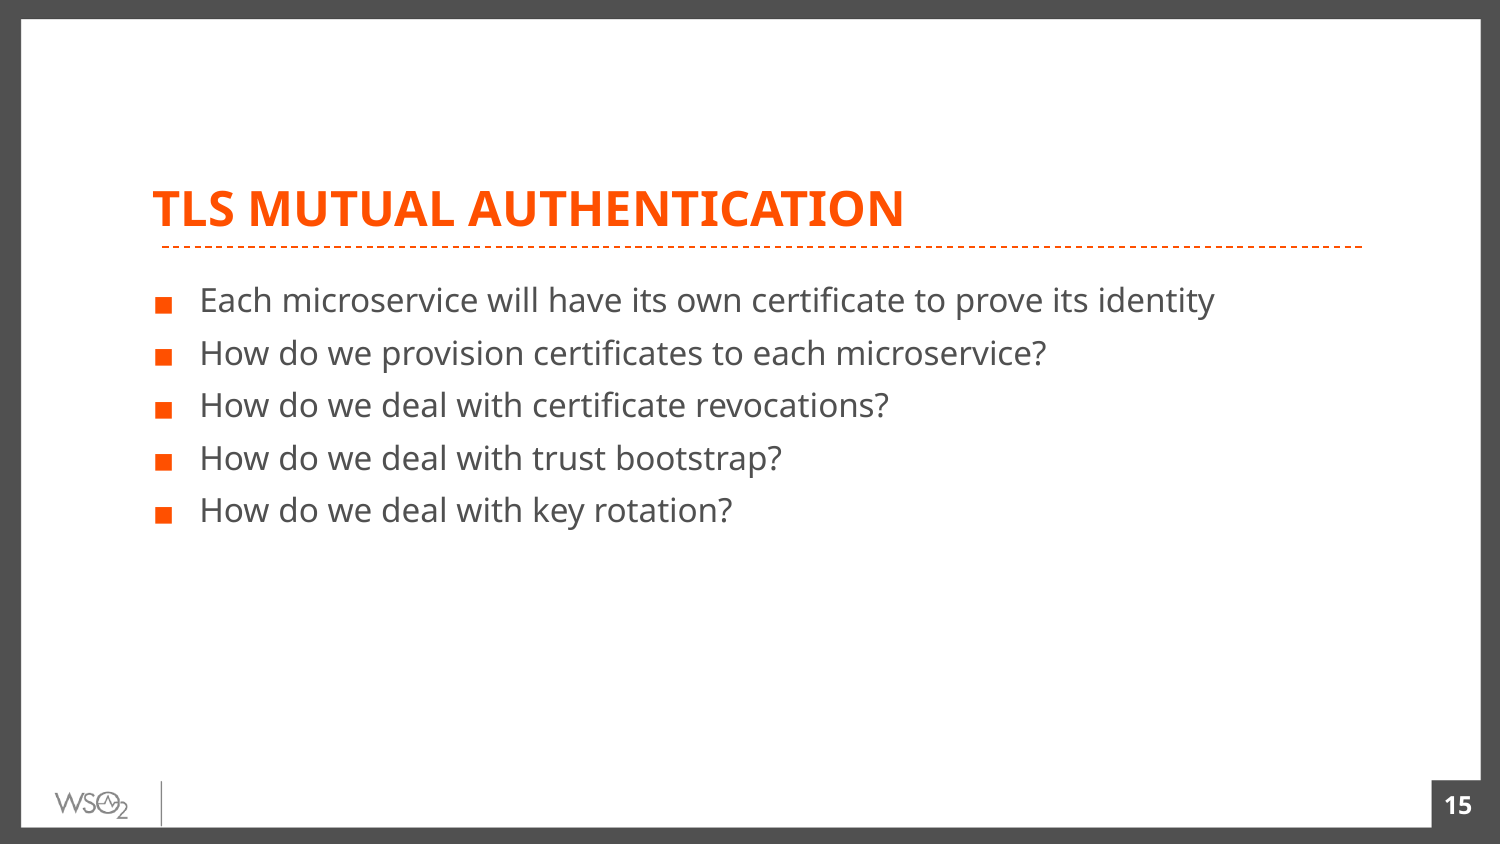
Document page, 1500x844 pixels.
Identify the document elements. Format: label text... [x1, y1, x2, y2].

title TLS MUTUAL AUTHENTICATION [137, 159, 1363, 235]
list Each microservice will have its own certificate to prove its identity How do we provision certificates to each microservice? How do we deal with certificate revocations? How do we deal with trust bootstrap? How do we deal with key rotation? [137, 271, 1412, 740]
picture [0, 0, 1500, 844]
slide_number 15 [1137, 784, 1488, 830]
